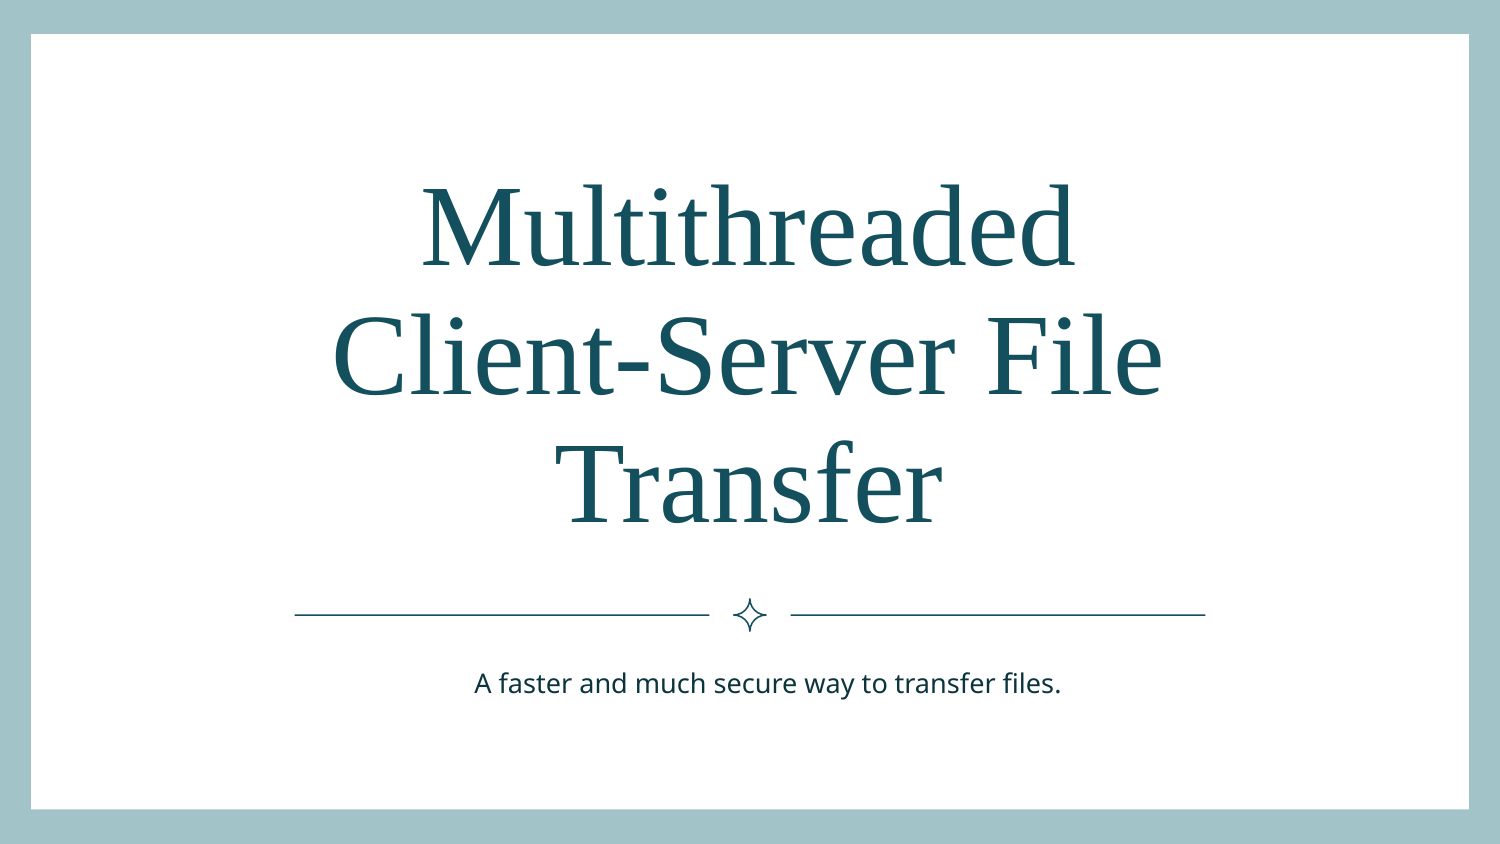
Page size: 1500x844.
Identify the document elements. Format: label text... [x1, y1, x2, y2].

title Multithreaded Client-Server File Transfer [273, 147, 1225, 563]
subtitle A faster and much secure way to transfer files. [273, 650, 1225, 718]
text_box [294, 598, 1206, 632]
